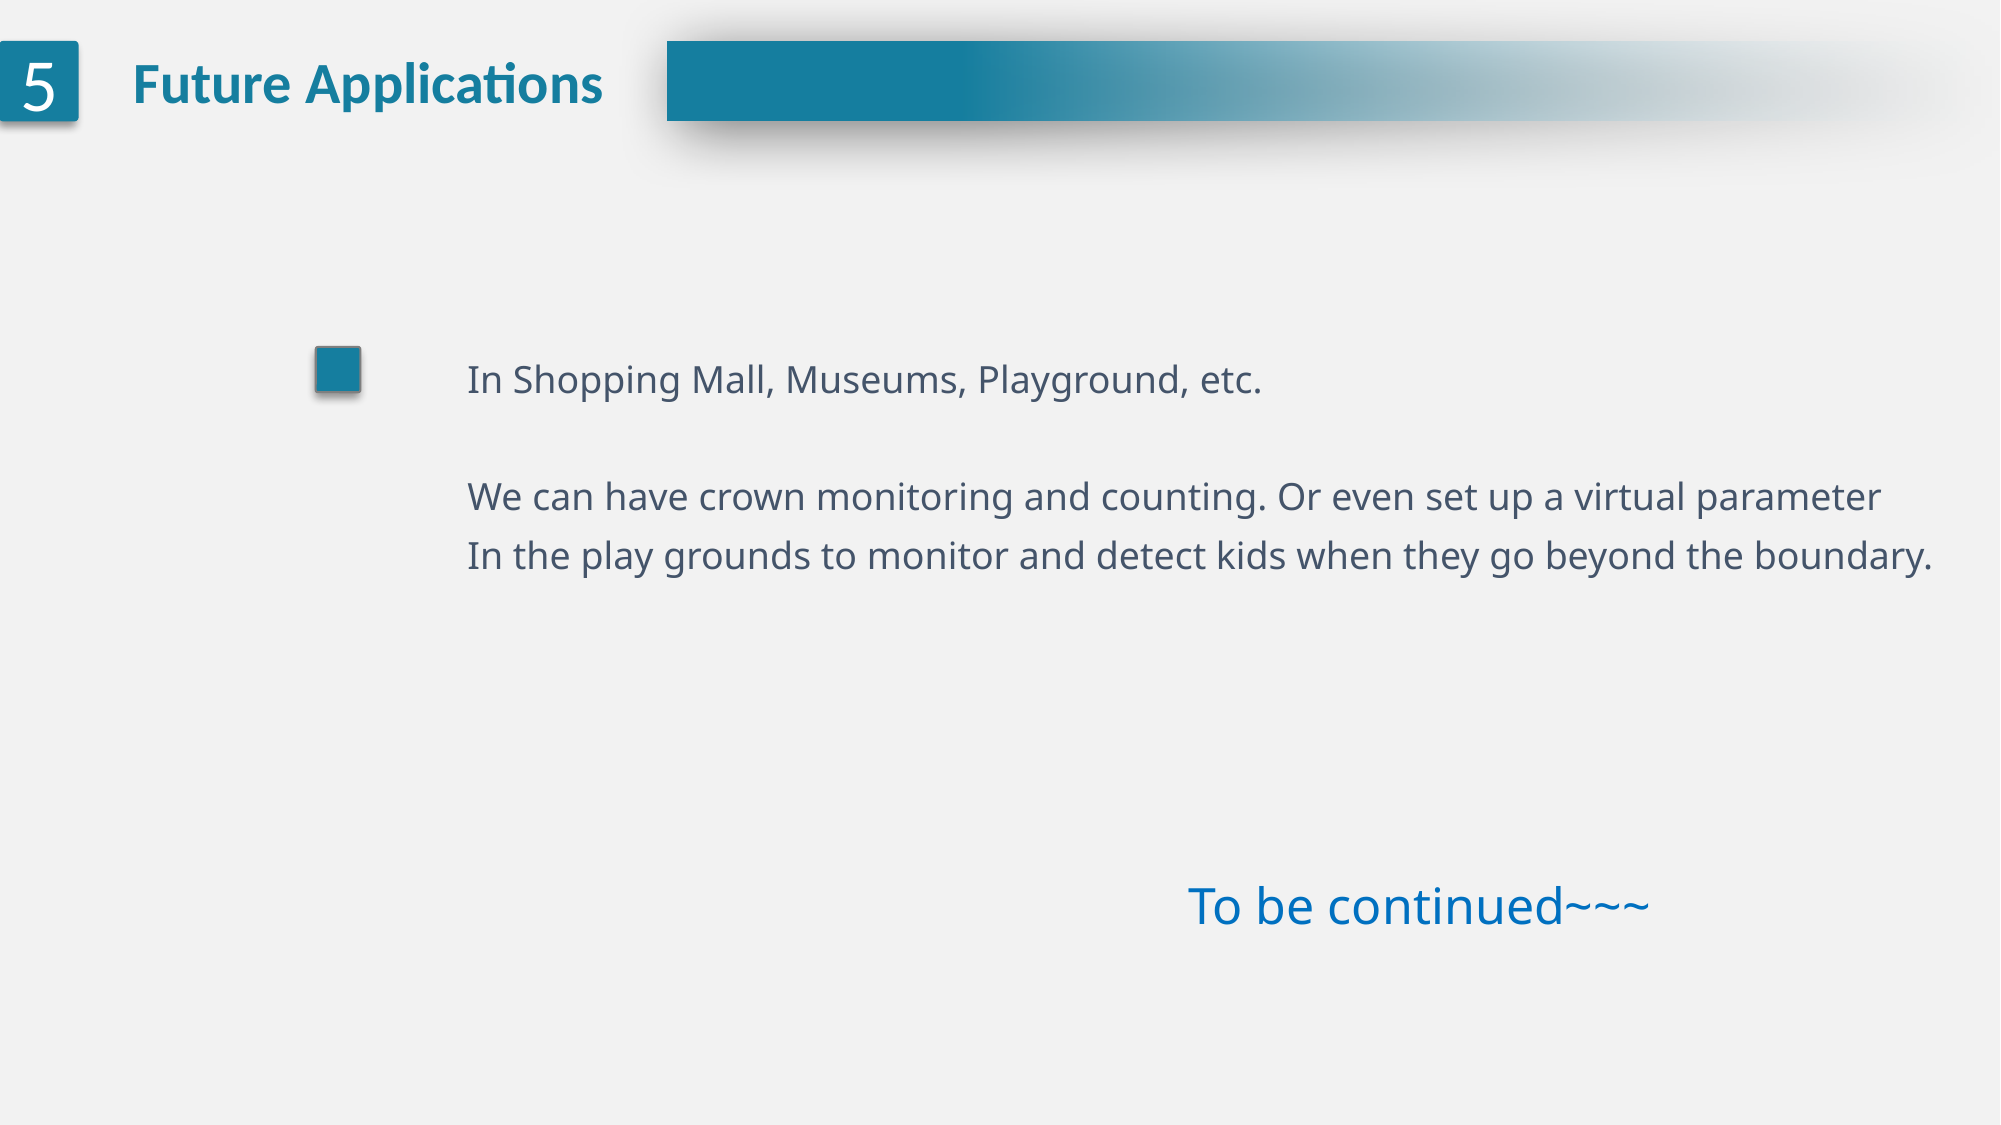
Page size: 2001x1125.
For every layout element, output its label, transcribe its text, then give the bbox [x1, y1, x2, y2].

text_box In Shopping Mall, Museums, Playground, etc. We can have crown monitoring and counting. Or even set up a virtual parameter In the play grounds to monitor and detect kids when they go beyond the boundary. [452, 335, 1951, 585]
text_box To be continued~~~ [1173, 848, 1747, 942]
text_box Future Applications [118, 38, 826, 123]
text_box [826, 40, 2000, 122]
text_box 5 [0, 39, 80, 123]
text_box [314, 345, 362, 394]
